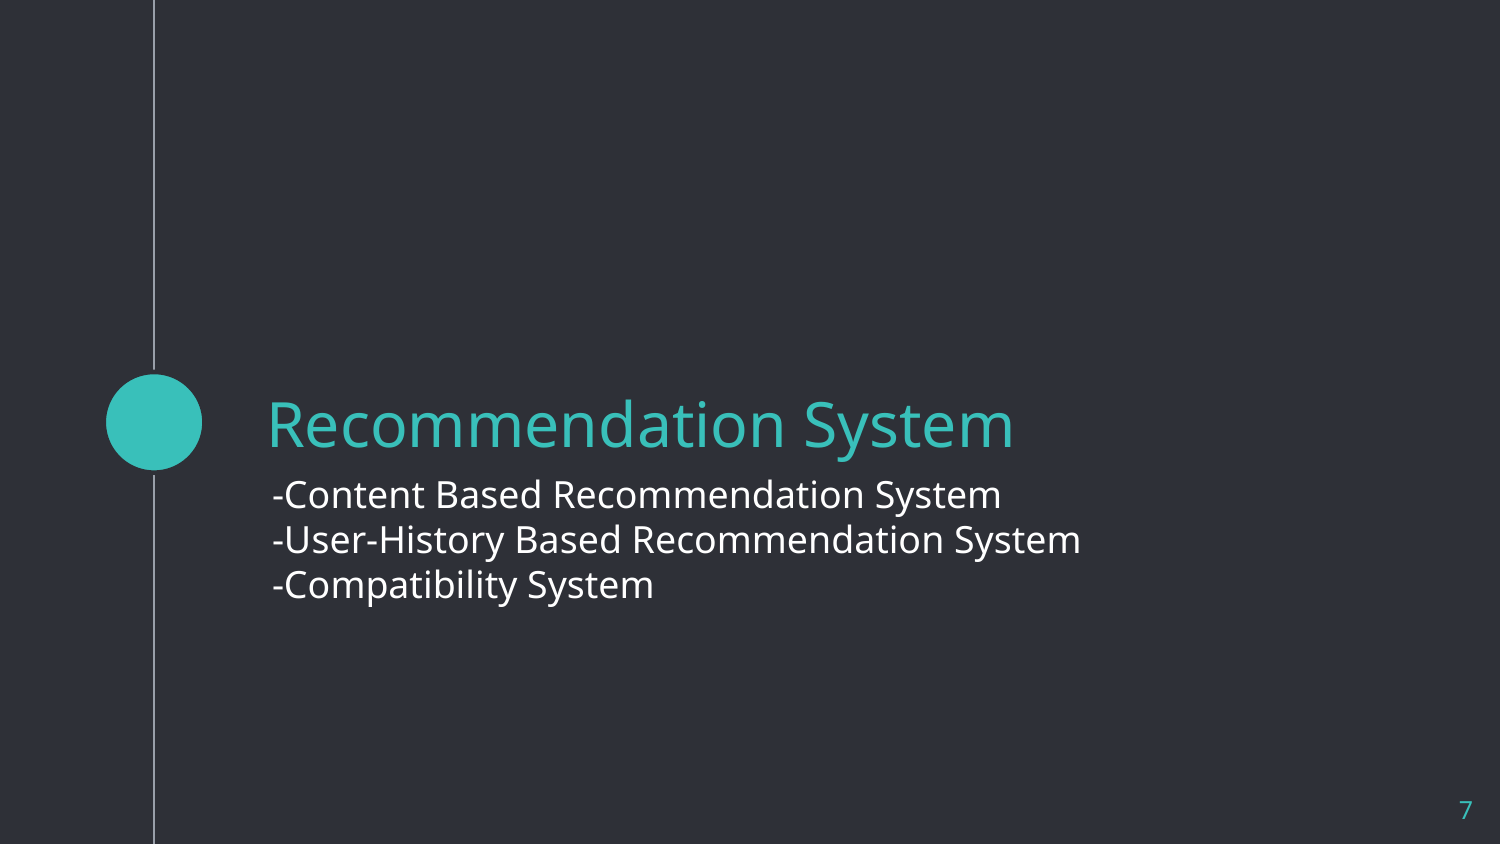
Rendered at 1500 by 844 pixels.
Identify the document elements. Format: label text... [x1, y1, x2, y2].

subtitle -Content Based Recommendation System -User-History Based Recommendation System -Compatibility System [257, 456, 1394, 515]
title Recommendation System [250, 378, 1362, 466]
slide_number ‹#› [1398, 779, 1489, 832]
